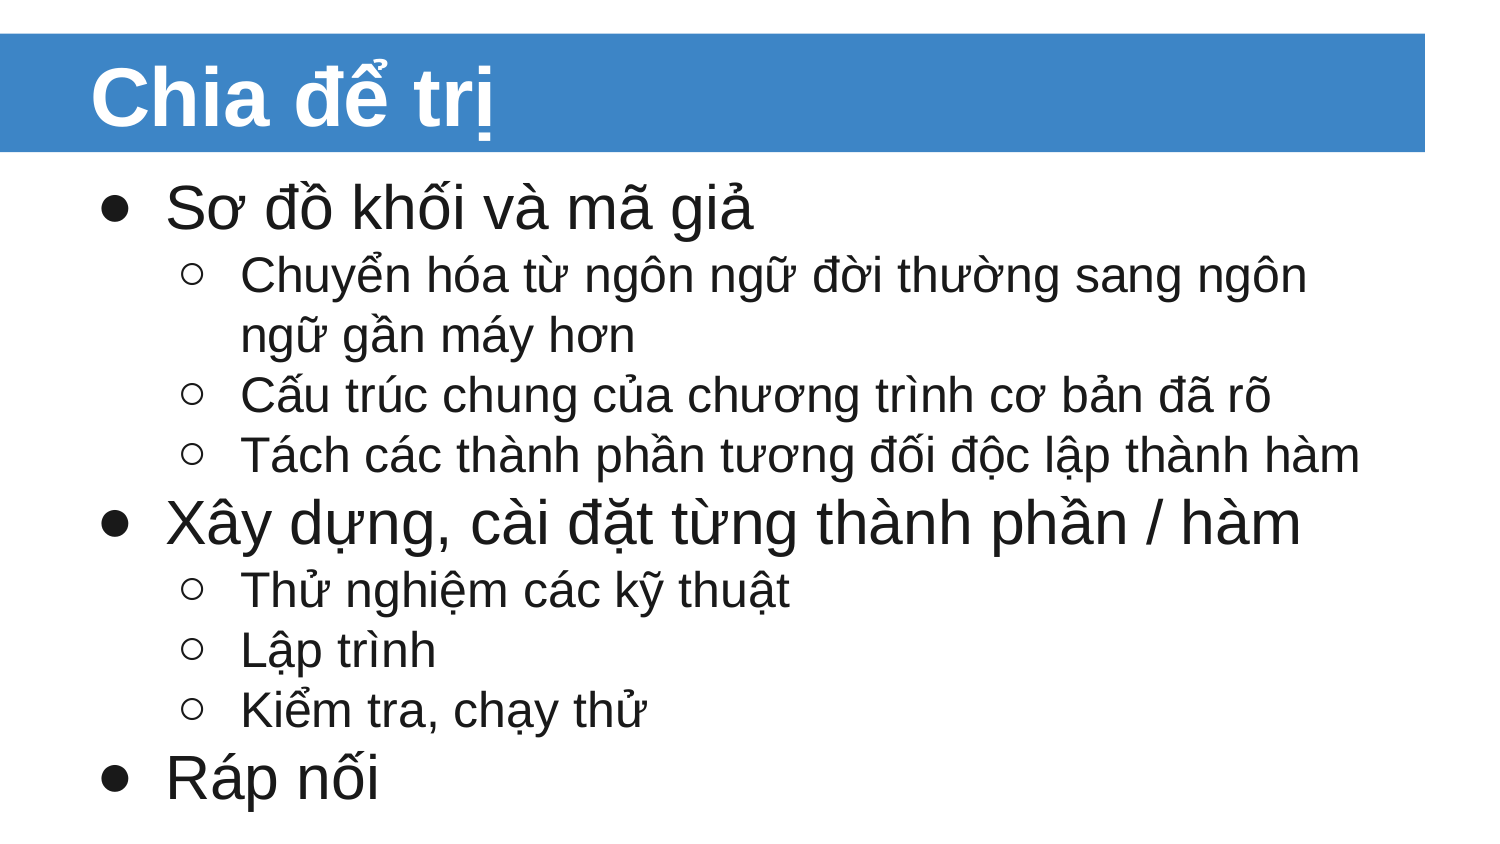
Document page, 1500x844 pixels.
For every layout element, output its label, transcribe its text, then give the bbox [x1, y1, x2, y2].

title Chia để trị [75, 33, 1425, 152]
list Sơ đồ khối và mã giả Chuyển hóa từ ngôn ngữ đời thường sang ngôn ngữ gần máy hơn Cấu trúc chung của chương trình cơ bản đã rõ Tách các thành phần tương đối độc lập thành hàm Xây dựng, cài đặt từng thành phần / hàm Thử nghiệm các kỹ thuật Lập trình Kiểm tra, chạy thử Ráp nối [75, 152, 1425, 808]
